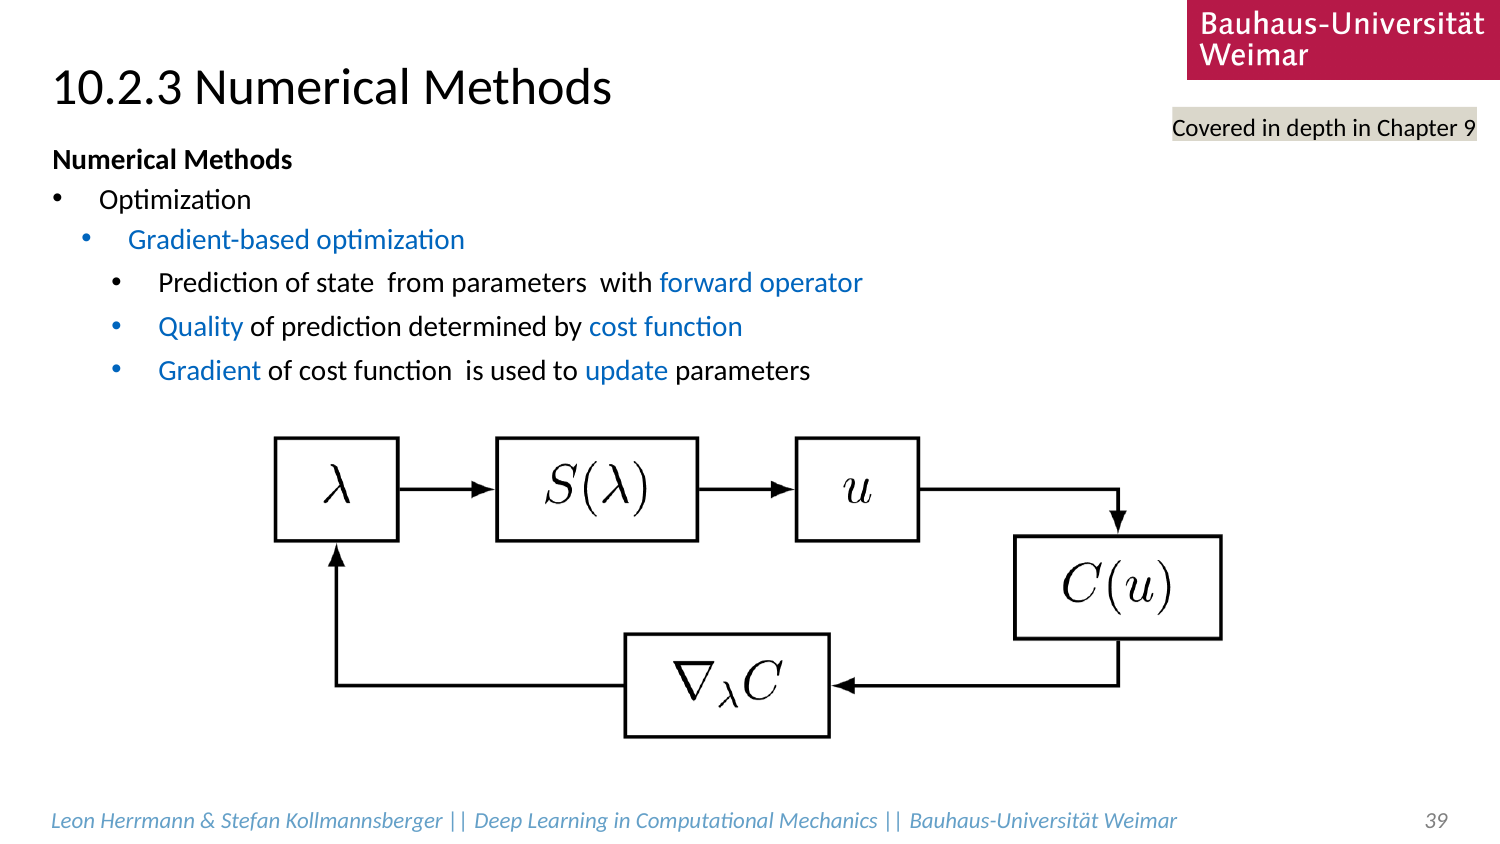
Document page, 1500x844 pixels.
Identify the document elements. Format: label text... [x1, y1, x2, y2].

footer Leon Herrmann & Stefan Kollmannsberger || Deep Learning in Computational Mechanics || Bauhaus-Universität Weimar [51, 796, 1311, 842]
text_box Covered in depth in Chapter 9 [1172, 106, 1477, 141]
picture [1187, 0, 1500, 80]
slide_number 39 [1311, 796, 1448, 842]
title 10.2.3 Numerical Methods [50, 48, 1189, 114]
picture [263, 421, 1237, 754]
